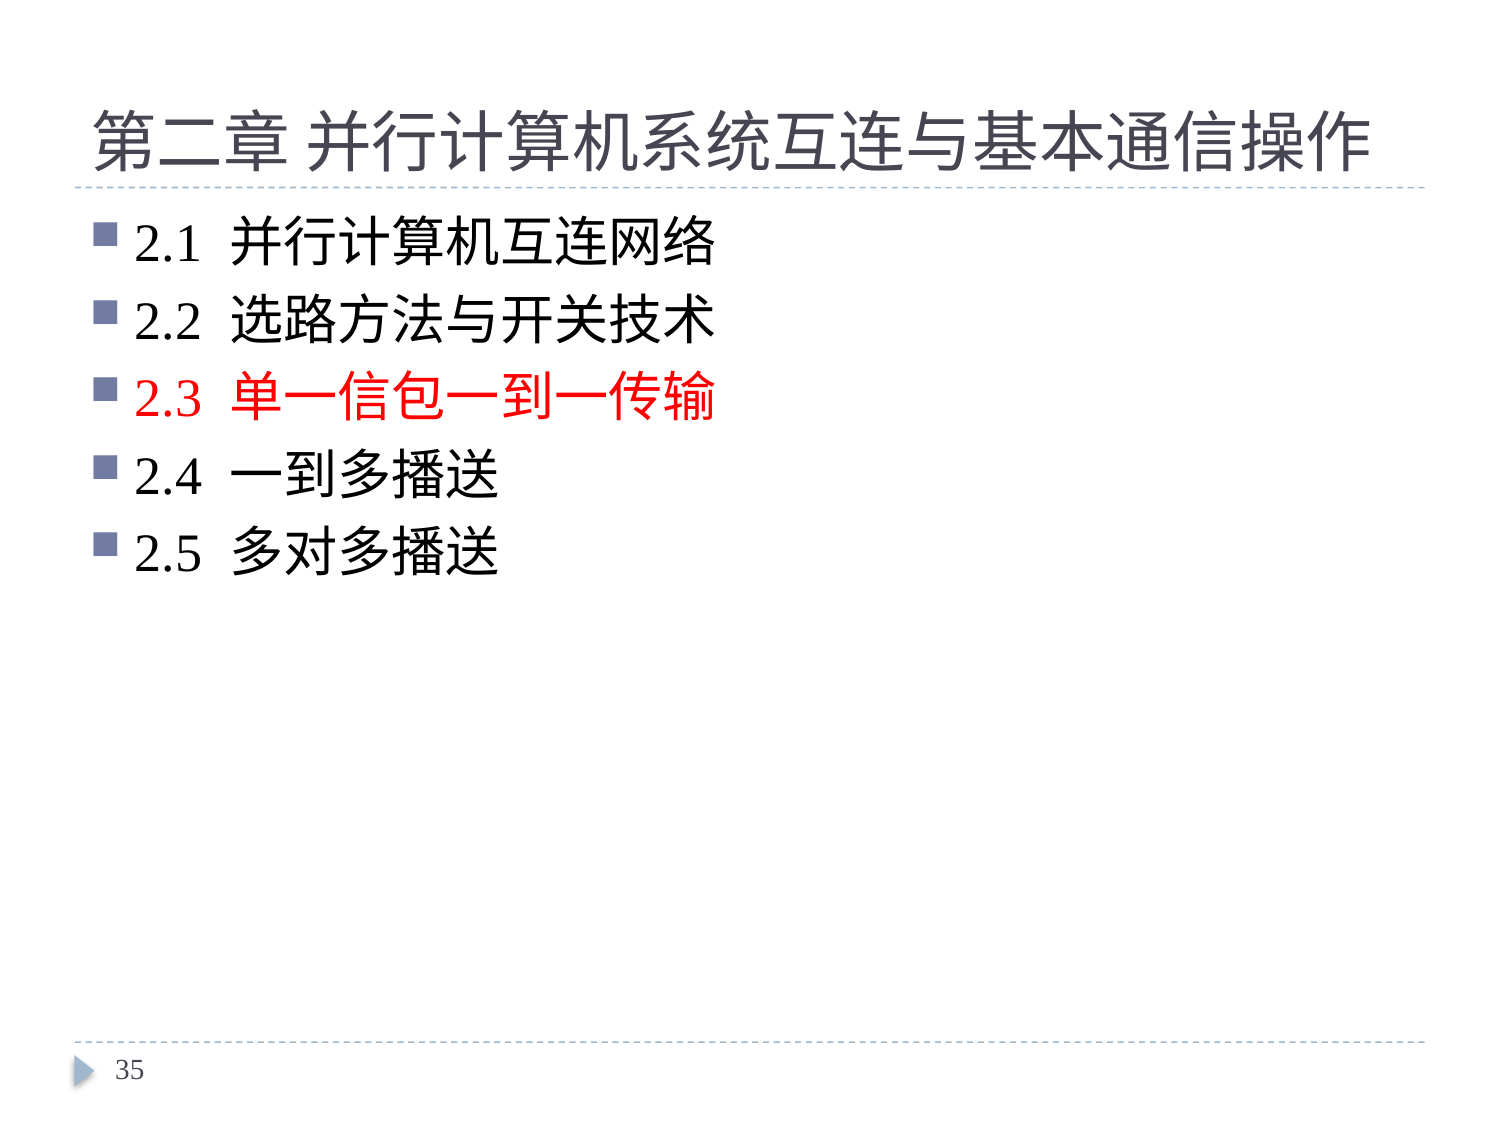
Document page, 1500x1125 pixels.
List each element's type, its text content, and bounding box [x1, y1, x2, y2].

title 第二章 并行计算机系统互连与基本通信操作 [74, 24, 1426, 188]
list 2.1 并行计算机互连网络 2.2 选路方法与开关技术 2.3 单一信包一到一传输 2.4 一到多播送 2.5 多对多播送 [74, 199, 1426, 1011]
slide_number 35 [100, 1042, 426, 1103]
